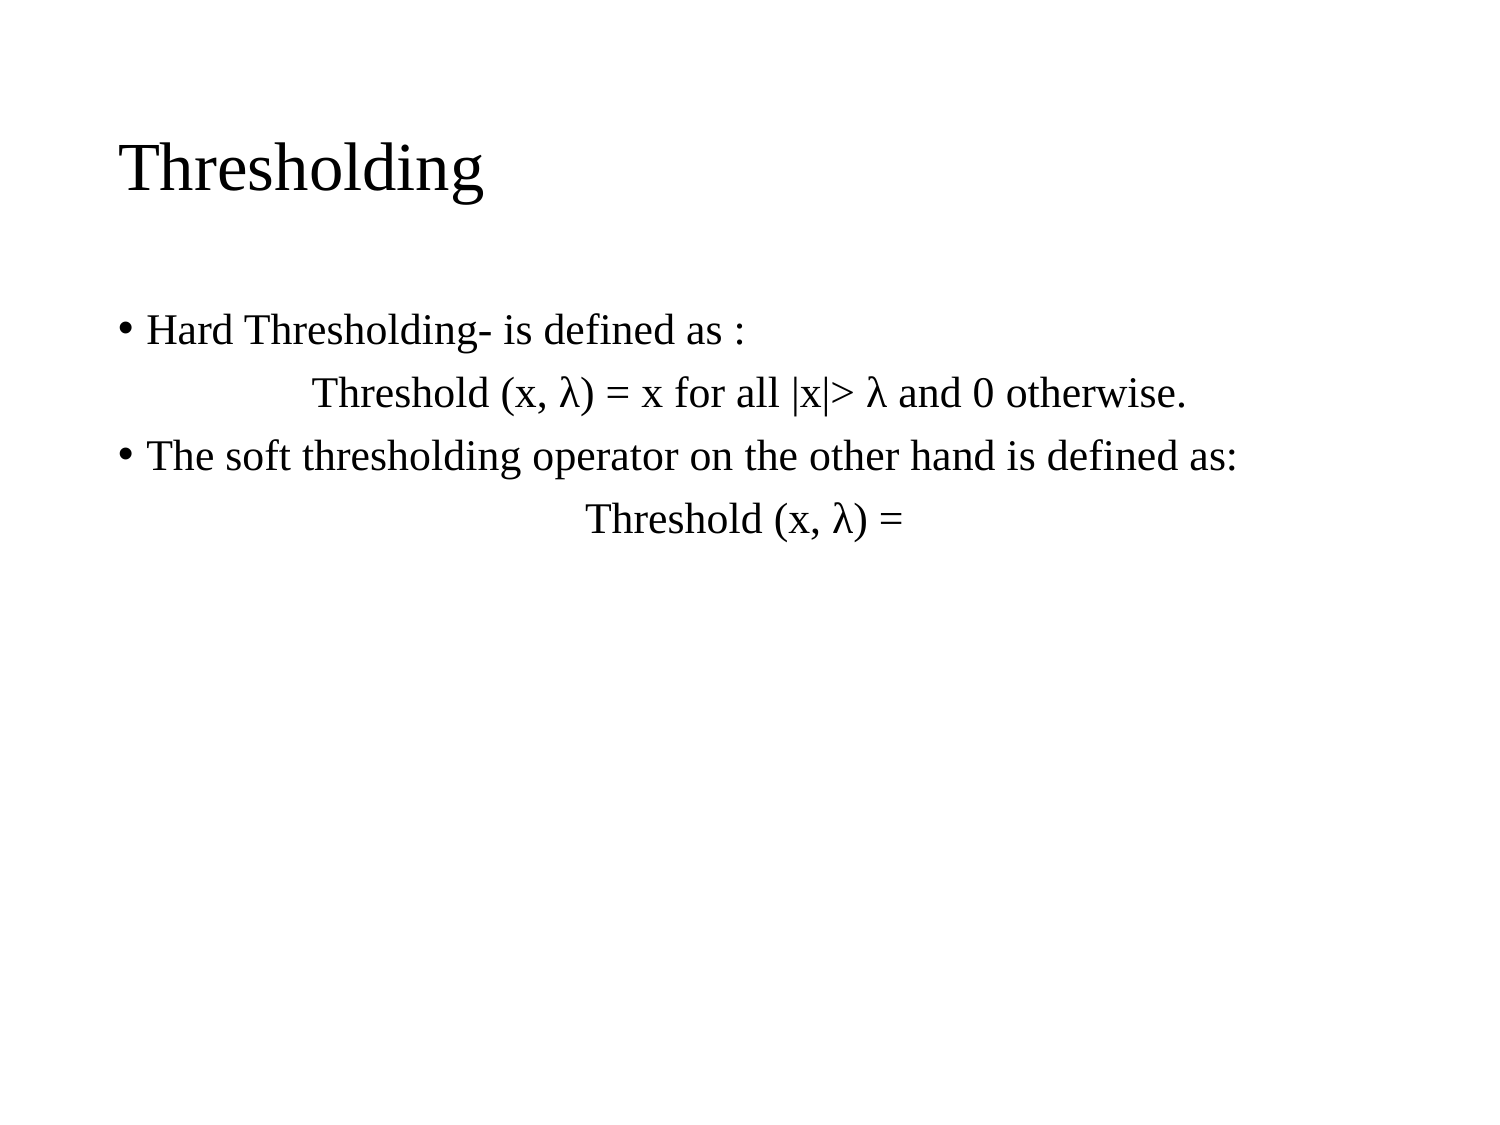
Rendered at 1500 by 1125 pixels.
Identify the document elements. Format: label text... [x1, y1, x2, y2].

title Thresholding [103, 59, 1397, 278]
